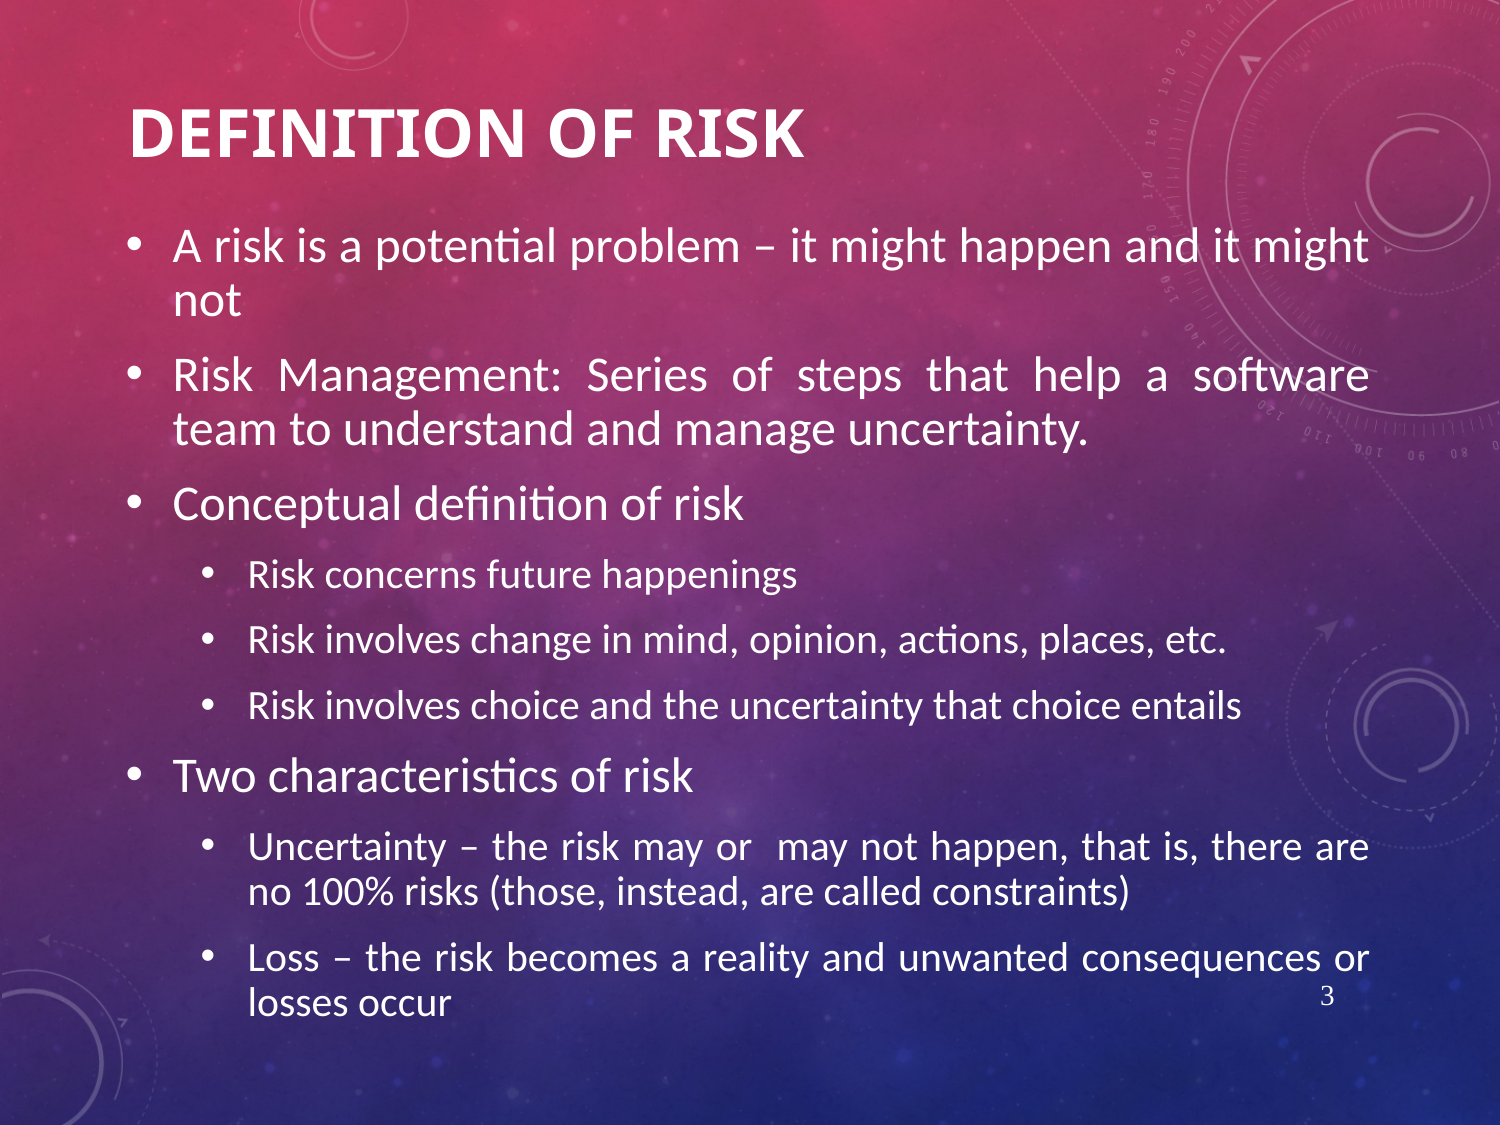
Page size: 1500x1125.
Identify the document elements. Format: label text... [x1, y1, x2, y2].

slide_number 3 [1281, 963, 1350, 1025]
picture [0, 0, 1500, 1125]
title Definition of Risk [112, 37, 1388, 225]
list A risk is a potential problem – it might happen and it might not Risk Management: Series of steps that help a software team to understand and manage uncertainty. Conceptual definition of risk Risk concerns future happenings Risk involves change in mind, opinion, actions, places, etc. Risk involves choice and the uncertainty that choice entails Two characteristics of risk Uncertainty – the risk may or may not happen, that is, there are no 100% risks (those, instead, are called constraints) Loss – the risk becomes a reality and unwanted consequences or losses occur [110, 375, 1386, 1050]
